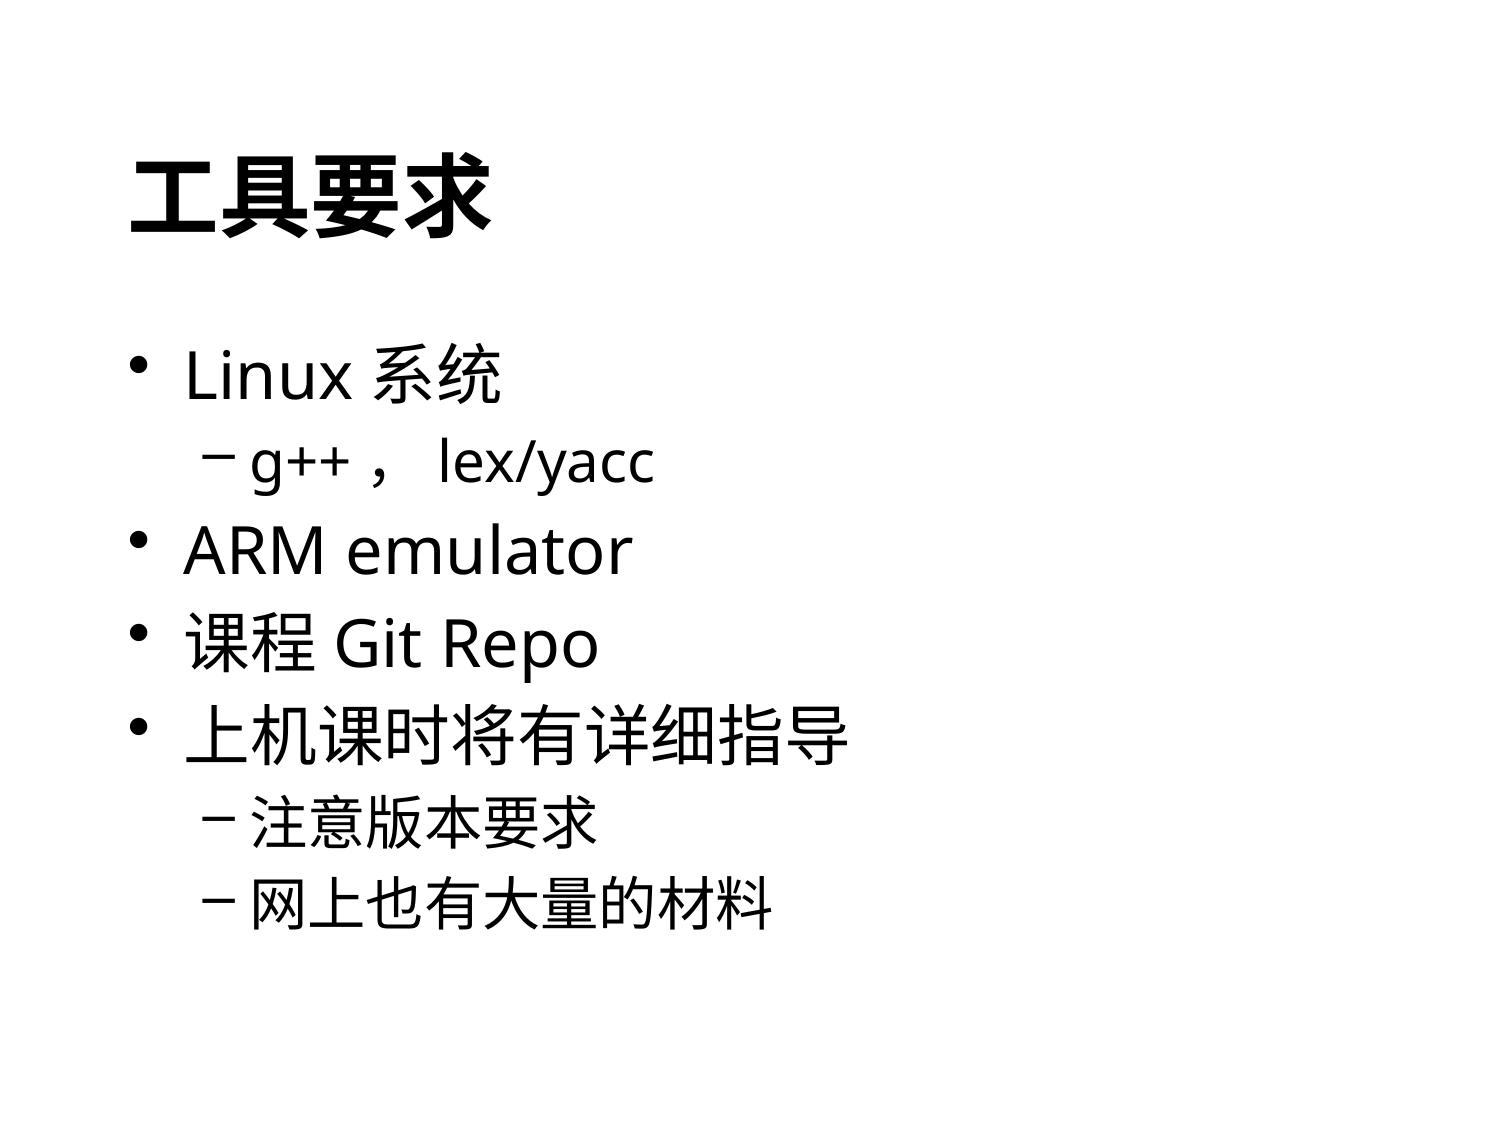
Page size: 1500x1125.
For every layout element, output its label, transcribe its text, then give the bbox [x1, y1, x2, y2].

title 工具要求 [112, 99, 1388, 288]
list Linux系统 g++，lex/yacc ARM emulator 课程Git Repo 上机课时将有详细指导 注意版本要求 网上也有大量的材料 [112, 324, 1388, 1025]
